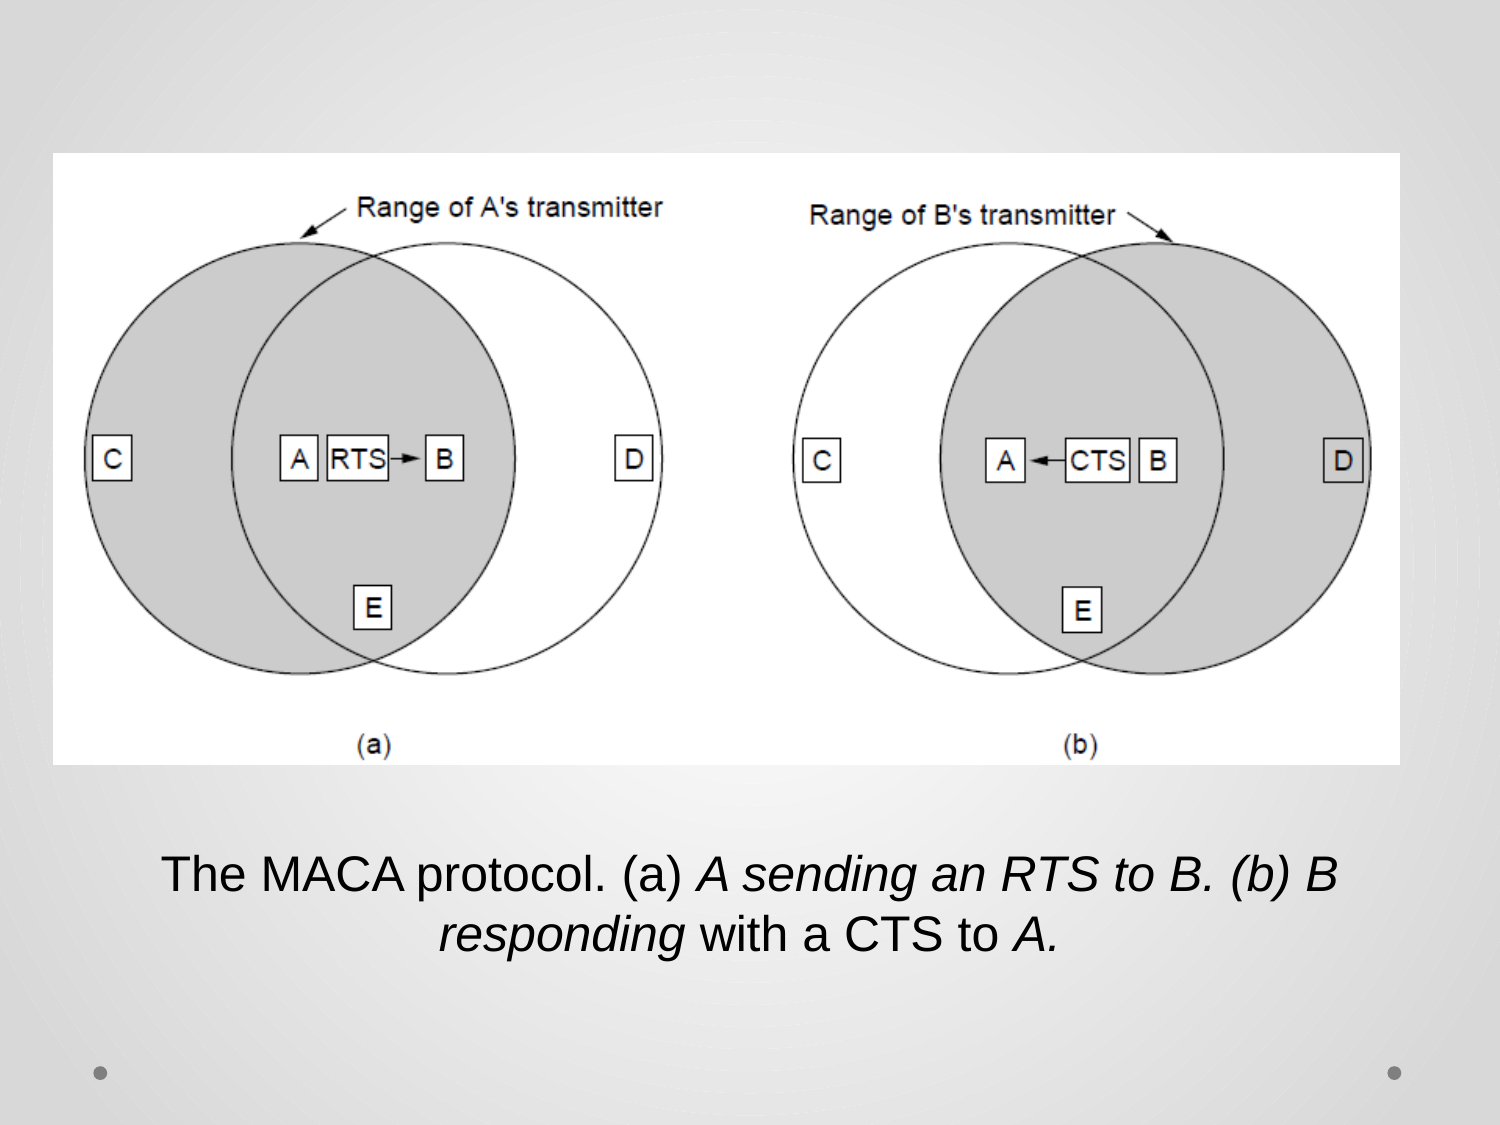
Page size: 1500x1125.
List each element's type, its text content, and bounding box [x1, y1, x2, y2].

text_box The MACA protocol. (a) A sending an RTS to B. (b) B responding with a CTS to A. [23, 833, 1477, 972]
picture [53, 153, 1400, 765]
